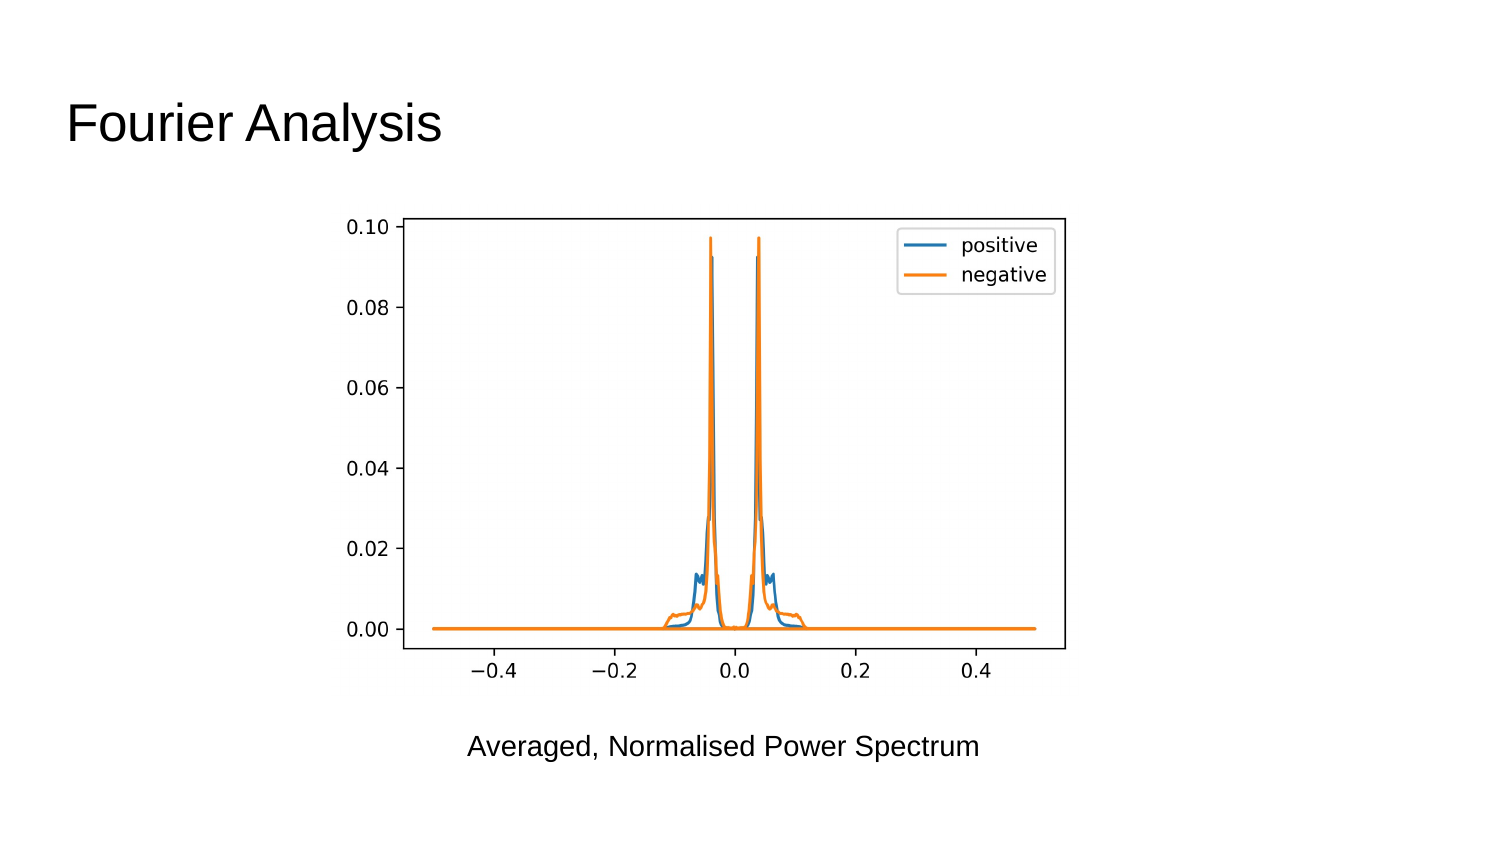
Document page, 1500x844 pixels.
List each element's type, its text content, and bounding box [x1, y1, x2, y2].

picture [331, 204, 1079, 696]
text_box Averaged, Normalised Power Spectrum [452, 711, 1000, 777]
title Fourier Analysis [51, 72, 1449, 167]
